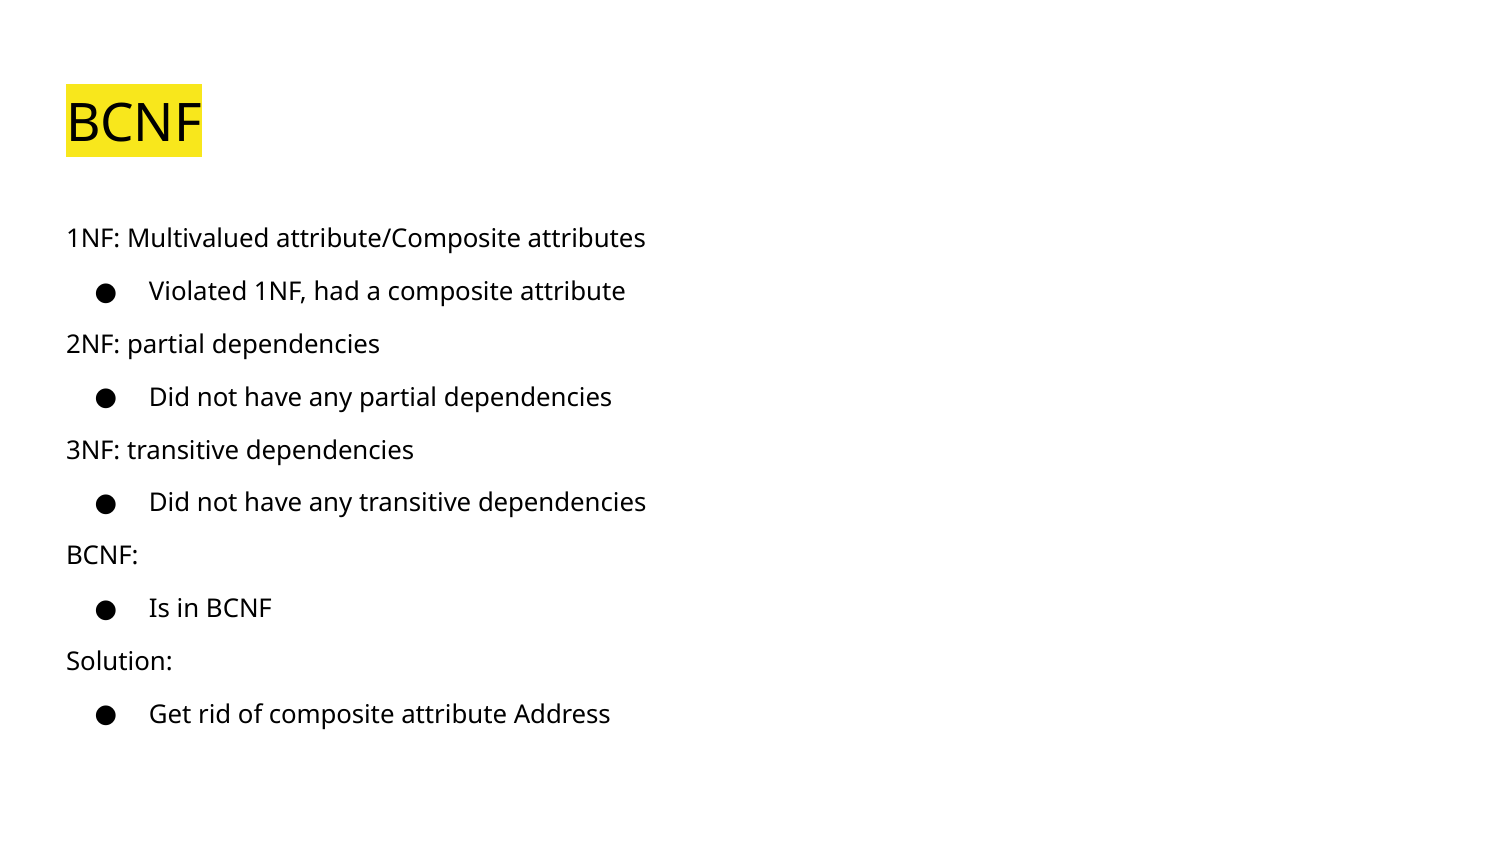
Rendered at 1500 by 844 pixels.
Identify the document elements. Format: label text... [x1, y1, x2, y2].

list 1NF: Multivalued attribute/Composite attributes Violated 1NF, had a composite attribute 2NF: partial dependencies Did not have any partial dependencies 3NF: transitive dependencies Did not have any transitive dependencies BCNF: Is in BCNF Solution: Get rid of composite attribute Address [51, 202, 1449, 750]
title BCNF [51, 72, 1449, 167]
